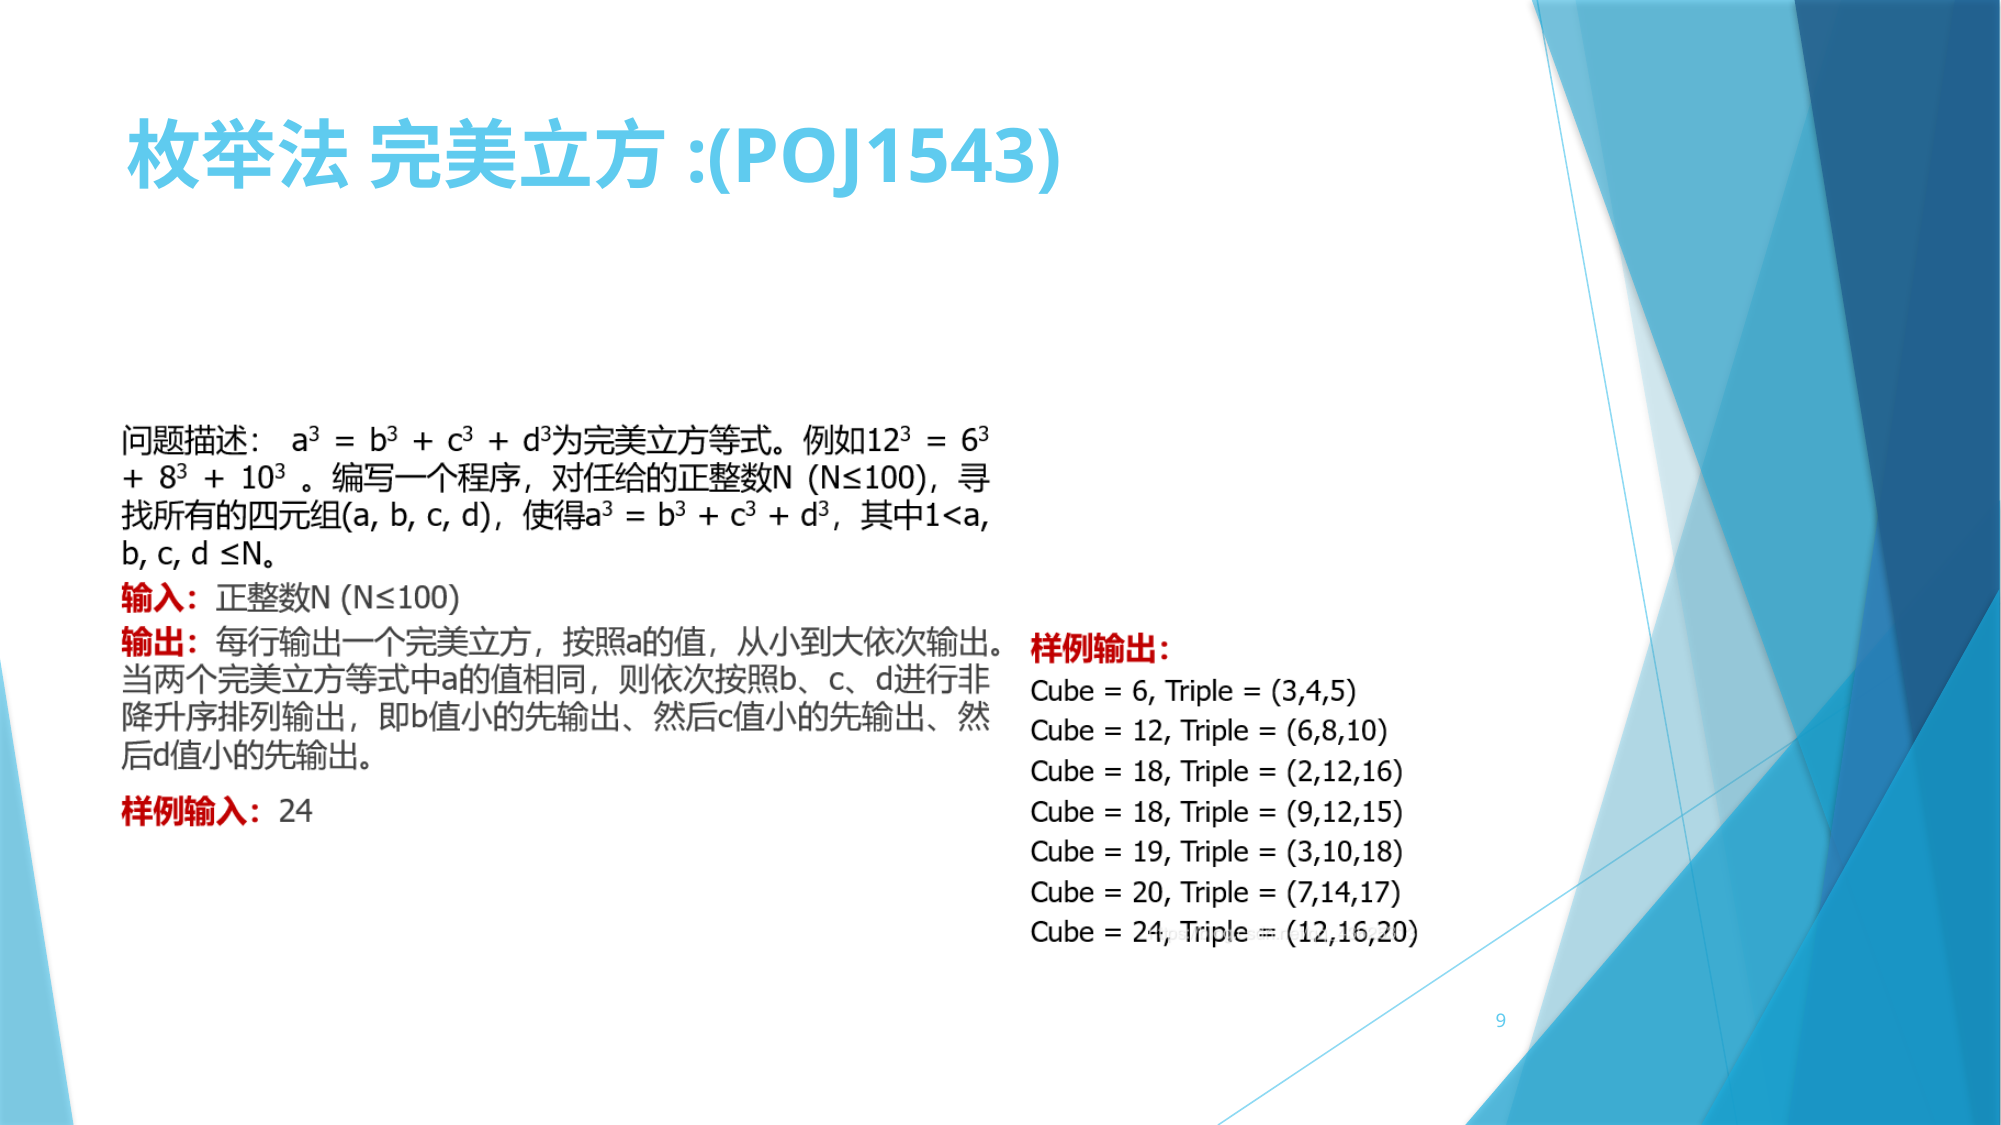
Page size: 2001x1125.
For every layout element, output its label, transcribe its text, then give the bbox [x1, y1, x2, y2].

title 枚举法 完美立方:(POJ1543) [111, 99, 1522, 317]
picture [88, 417, 1428, 954]
slide_number 9 [1409, 991, 1522, 1051]
